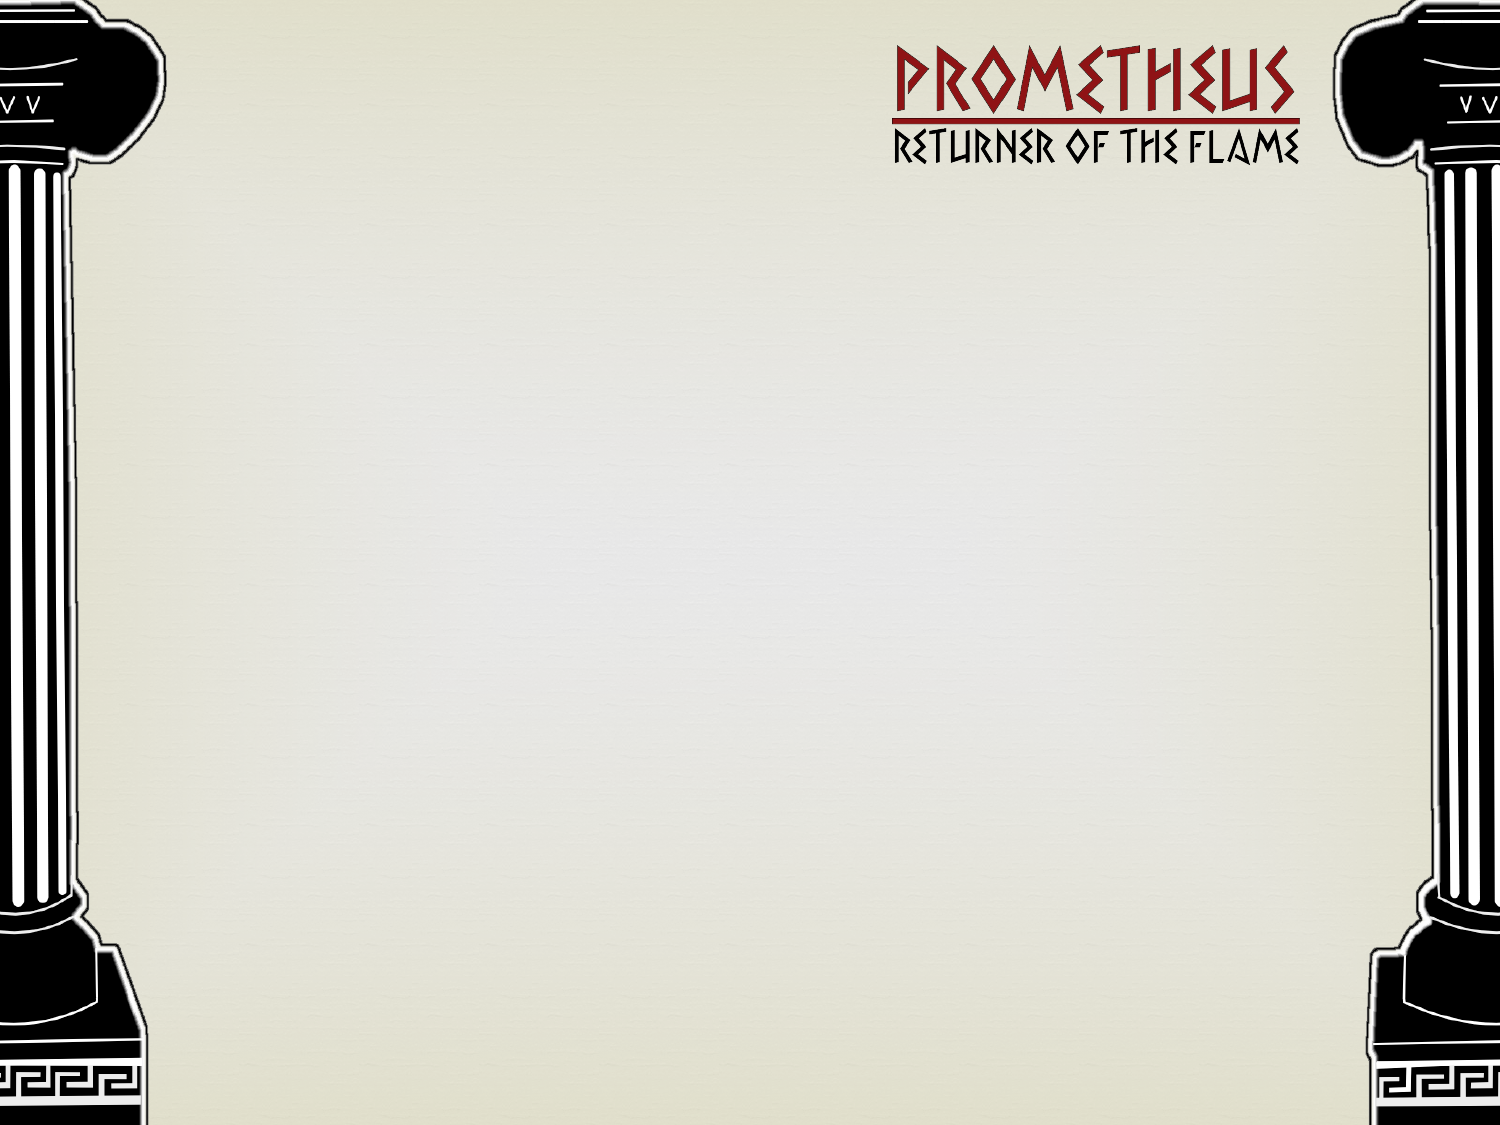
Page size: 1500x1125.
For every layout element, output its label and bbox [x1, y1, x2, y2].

picture [891, 0, 1500, 1125]
picture [0, 0, 467, 1125]
